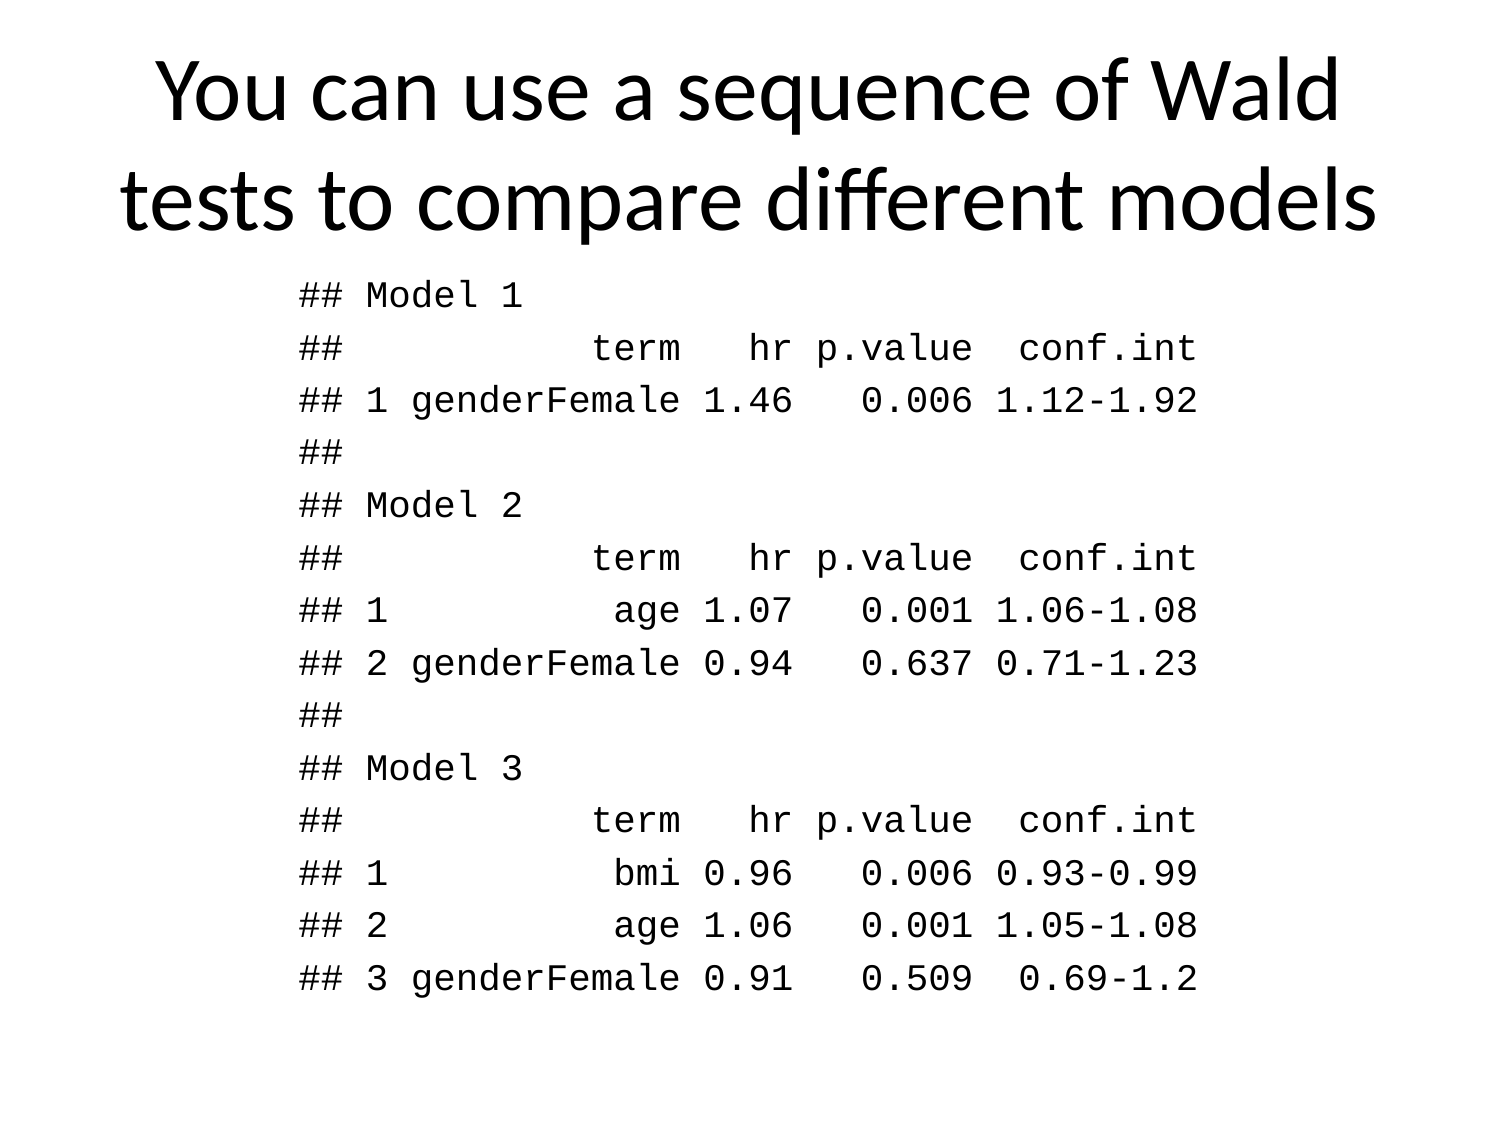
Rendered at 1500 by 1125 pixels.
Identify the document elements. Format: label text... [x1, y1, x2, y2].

list ## Model 1 ## term hr p.value conf.int ## 1 genderFemale 1.46 0.006 1.12-1.92 ## ## Model 2 ## term hr p.value conf.int ## 1 age 1.07 0.001 1.06-1.08 ## 2 genderFemale 0.94 0.637 0.71-1.23 ## ## Model 3 ## term hr p.value conf.int ## 1 bmi 0.96 0.006 0.93-0.99 ## 2 age 1.06 0.001 1.05-1.08 ## 3 genderFemale 0.91 0.509 0.69-1.2 [75, 262, 1425, 1005]
title You can use a sequence of Wald tests to compare different models [75, 45, 1425, 233]
